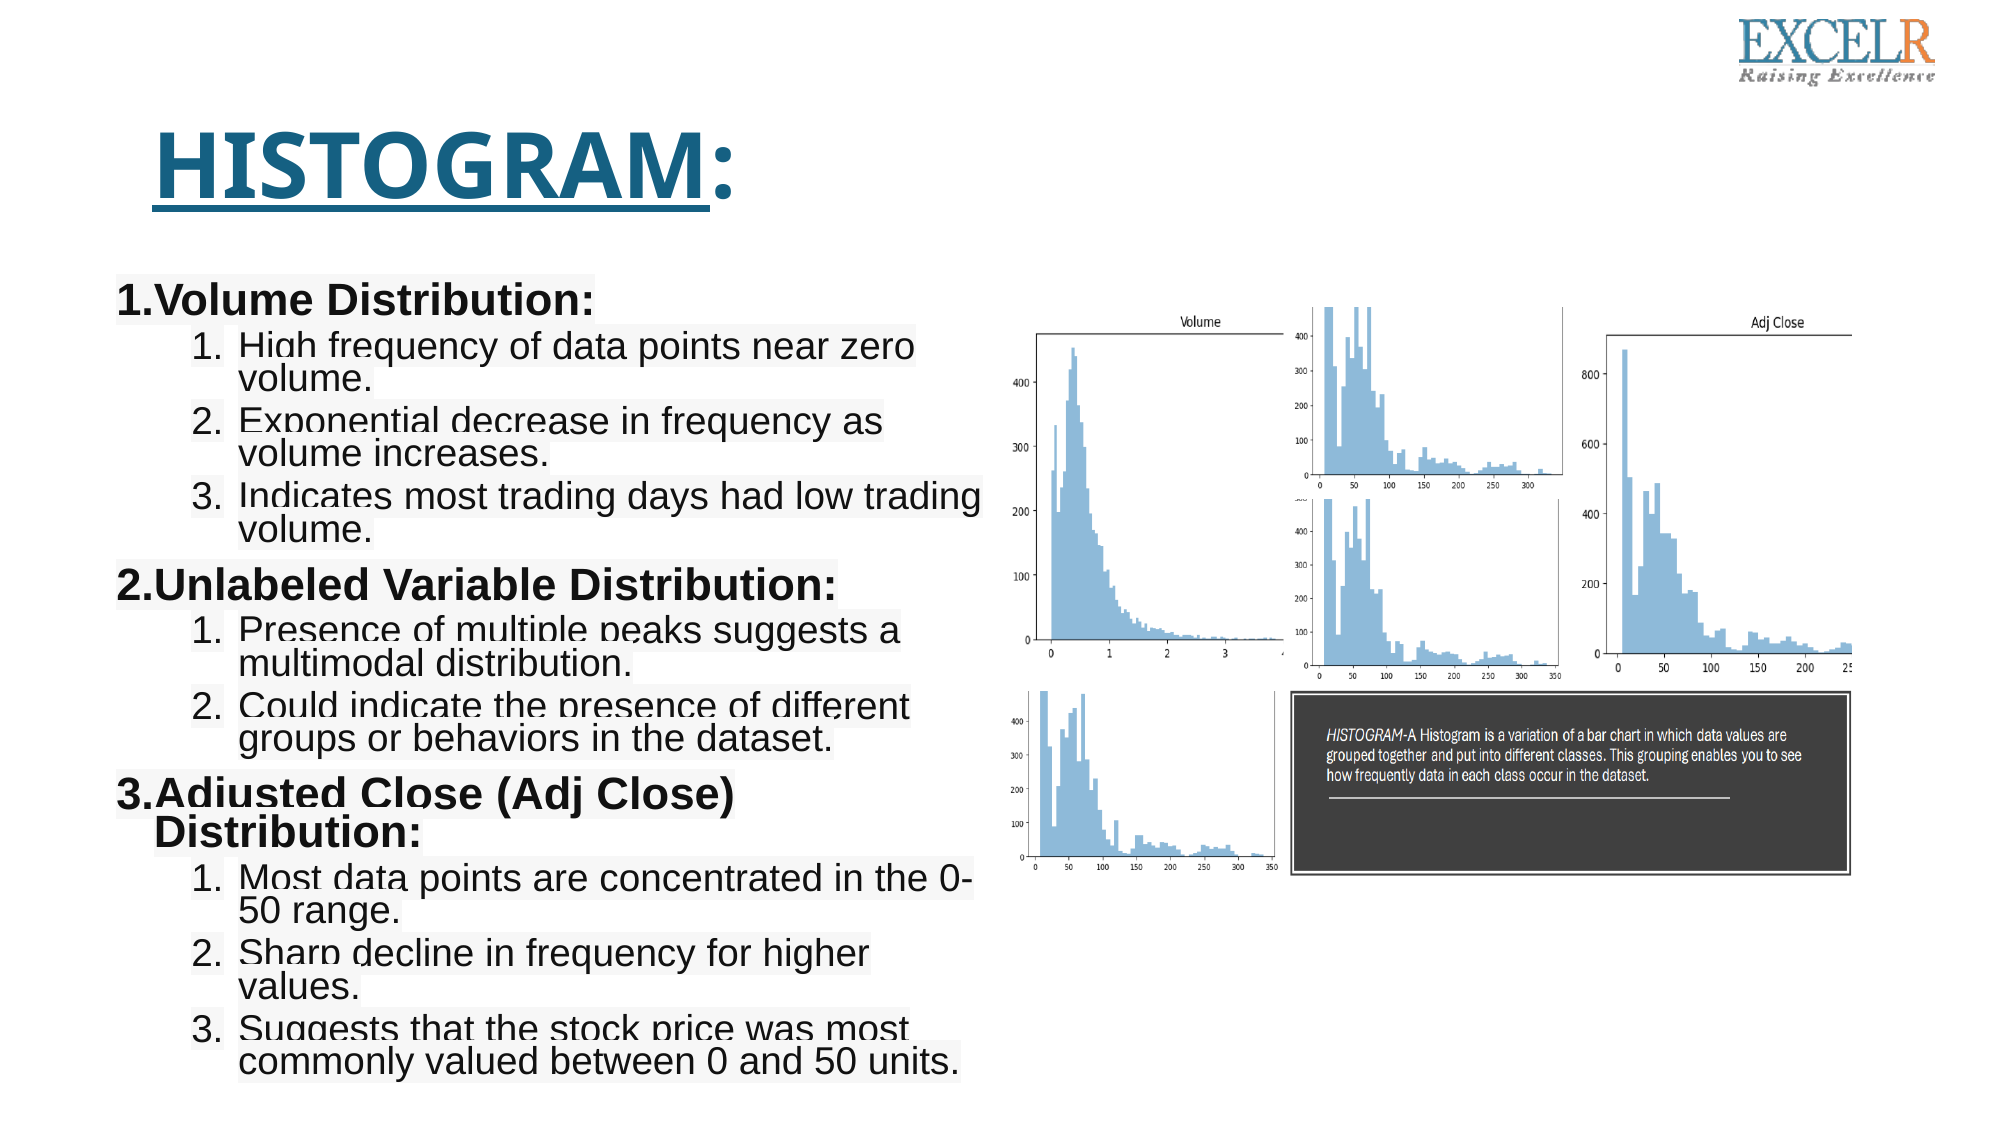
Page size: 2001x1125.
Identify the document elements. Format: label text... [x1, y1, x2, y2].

picture [1739, 18, 1935, 89]
text_box Volume Distribution: High frequency of data points near zero volume. Exponential decrease in frequency as volume increases. Indicates most trading days had low trading volume. Unlabeled Variable Distribution: Presence of multiple peaks suggests a multimodal distribution. Could indicate the presence of different groups or behaviors in the dataset. Adjusted Close (Adj Close) Distribution: Most data points are concentrated in the 0-50 range. Sharp decline in frequency for higher values. Suggests that the stock price was most commonly valued between 0 and 50 units. [101, 277, 1000, 1050]
title HISTOGRAM: [137, 59, 1863, 278]
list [998, 298, 1863, 889]
